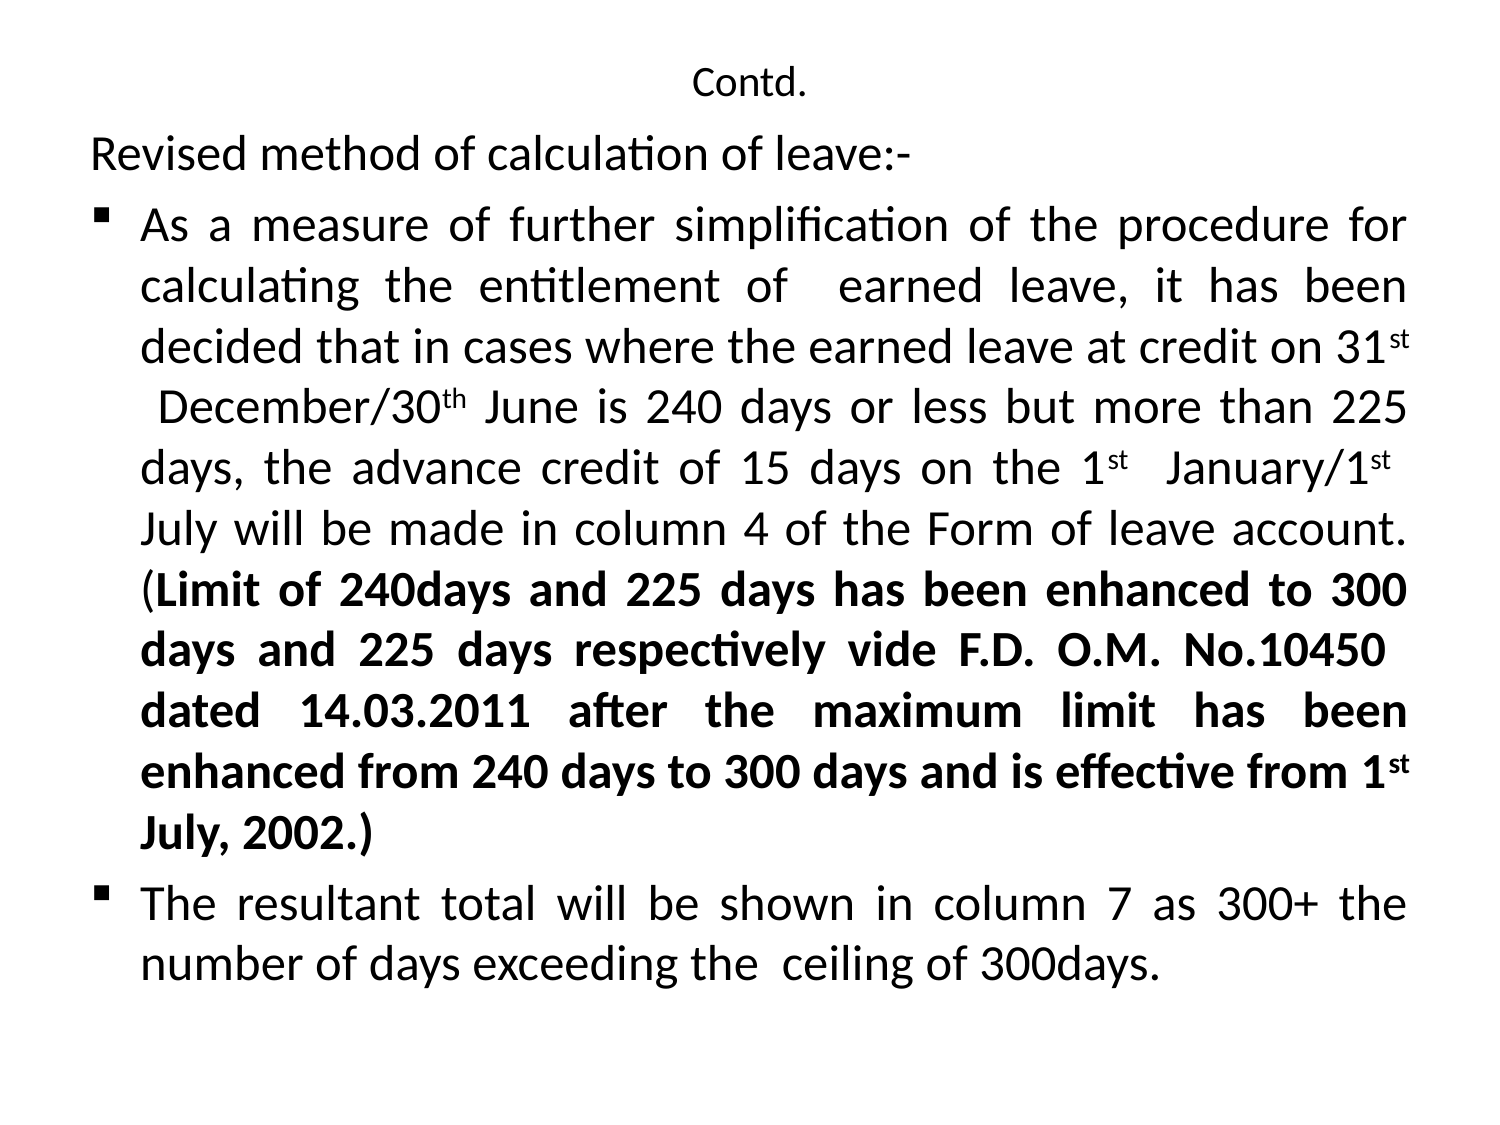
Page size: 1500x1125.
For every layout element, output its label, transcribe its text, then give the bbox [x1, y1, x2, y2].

title Contd. [75, 45, 1425, 112]
list Revised method of calculation of leave:- As a measure of further simplification of the procedure for calculating the entitlement of earned leave, it has been decided that in cases where the earned leave at credit on 31st December/30th June is 240 days or less but more than 225 days, the advance credit of 15 days on the 1st January/1st July will be made in column 4 of the Form of leave account. (Limit of 240days and 225 days has been enhanced to 300 days and 225 days respectively vide F.D. O.M. No.10450 dated 14.03.2011 after the maximum limit has been enhanced from 240 days to 300 days and is effective from 1st July, 2002.) The resultant total will be shown in column 7 as 300+ the number of days exceeding the ceiling of 300days. [75, 112, 1425, 1005]
